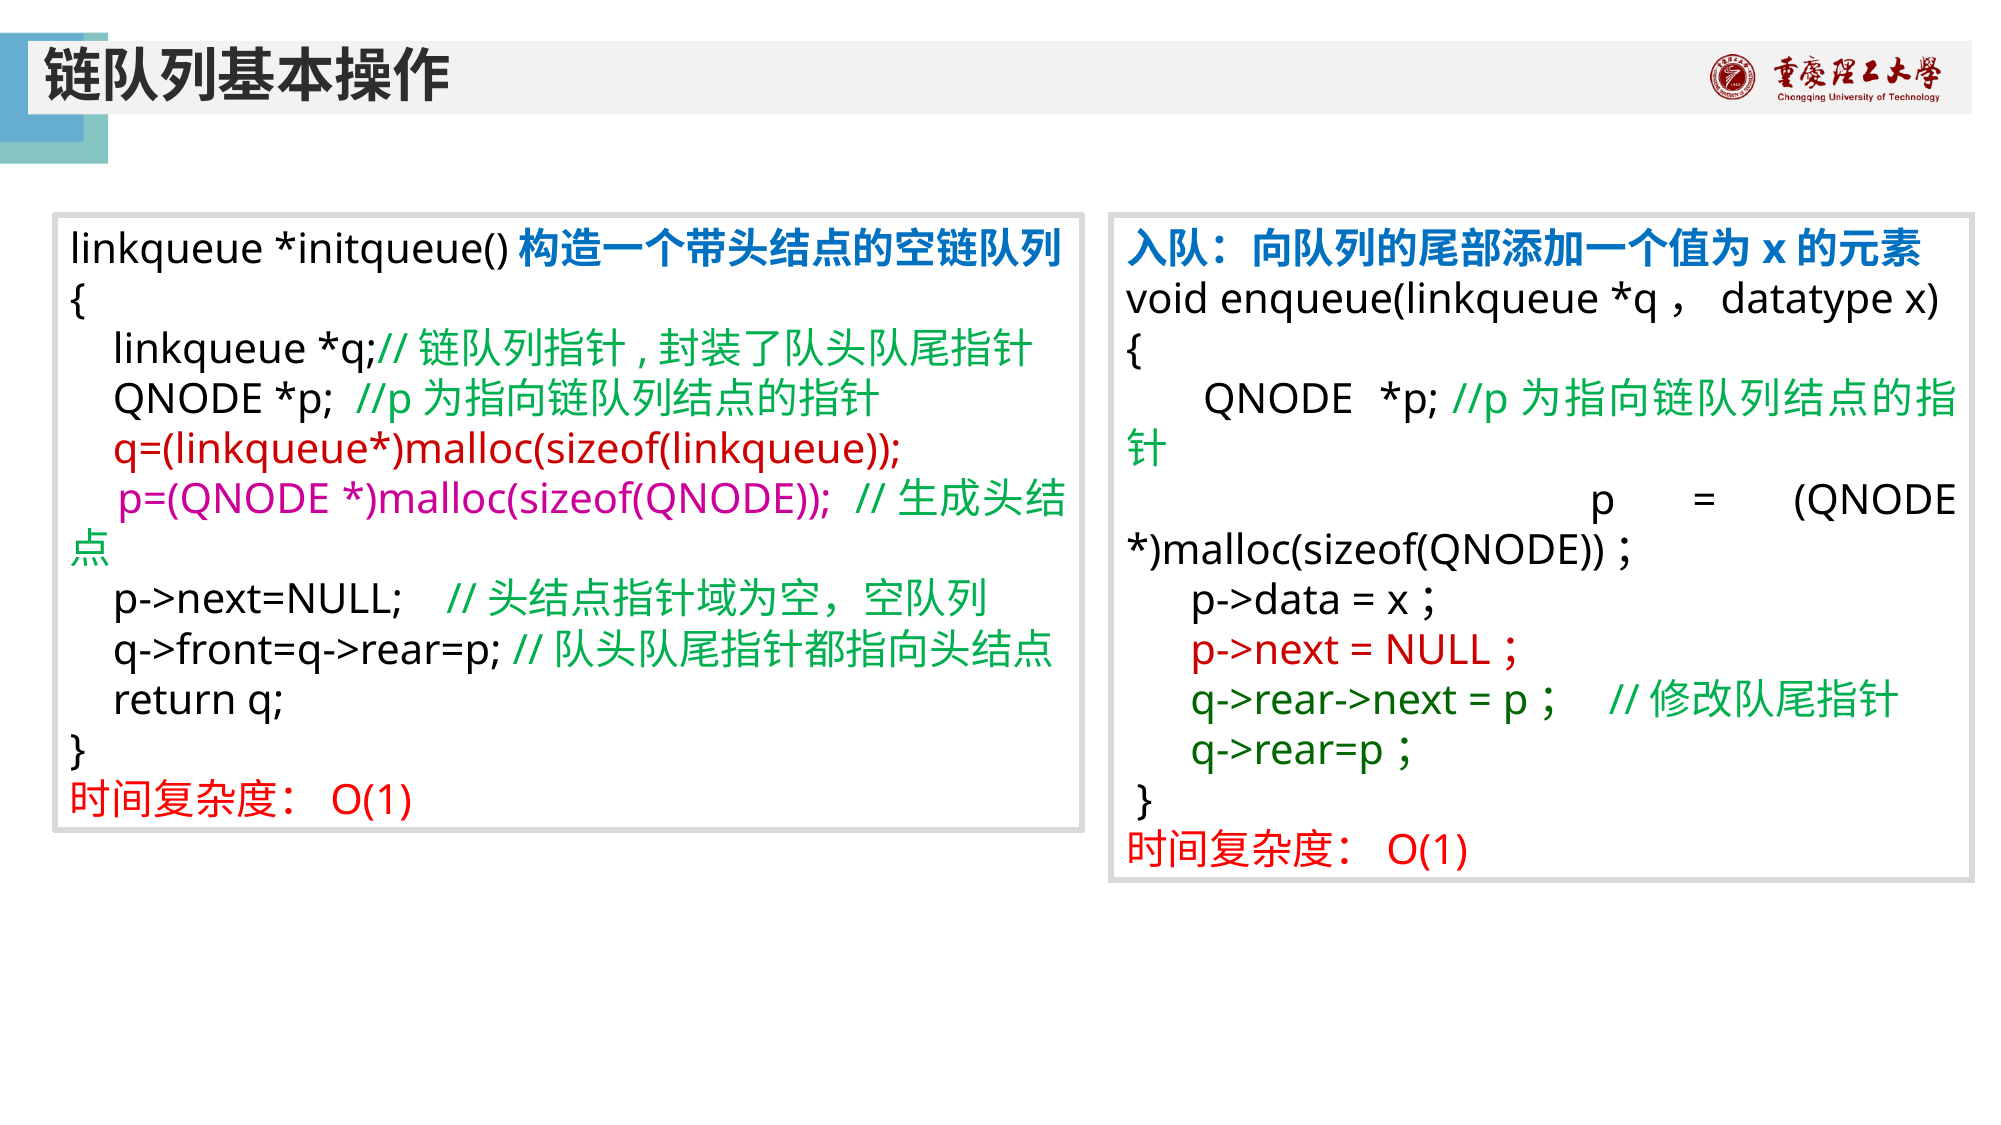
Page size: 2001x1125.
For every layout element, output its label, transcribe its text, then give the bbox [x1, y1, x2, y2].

text_box 入队：向队列的尾部添加一个值为x的元素 void enqueue(linkqueue *q，datatype x) { QNODE *p; //p为指向链队列结点的指针 p = (QNODE *)malloc(sizeof(QNODE))； p->data = x； p->next = NULL； q->rear->next = p； //修改队尾指针 q->rear=p； } 时间复杂度：O(1) [1111, 214, 1972, 880]
picture [1709, 53, 1941, 102]
text_box linkqueue *initqueue()构造一个带头结点的空链队列 { linkqueue *q;//链队列指针,封装了队头队尾指针 QNODE *p; //p为指向链队列结点的指针 q=(linkqueue*)malloc(sizeof(linkqueue)); p=(QNODE *)malloc(sizeof(QNODE)); //生成头结点 p->next=NULL; //头结点指针域为空，空队列 q->front=q->rear=p; //队头队尾指针都指向头结点 return q; } 时间复杂度：O(1) [55, 214, 1083, 830]
title 链队列基本操作 [28, 40, 1972, 115]
